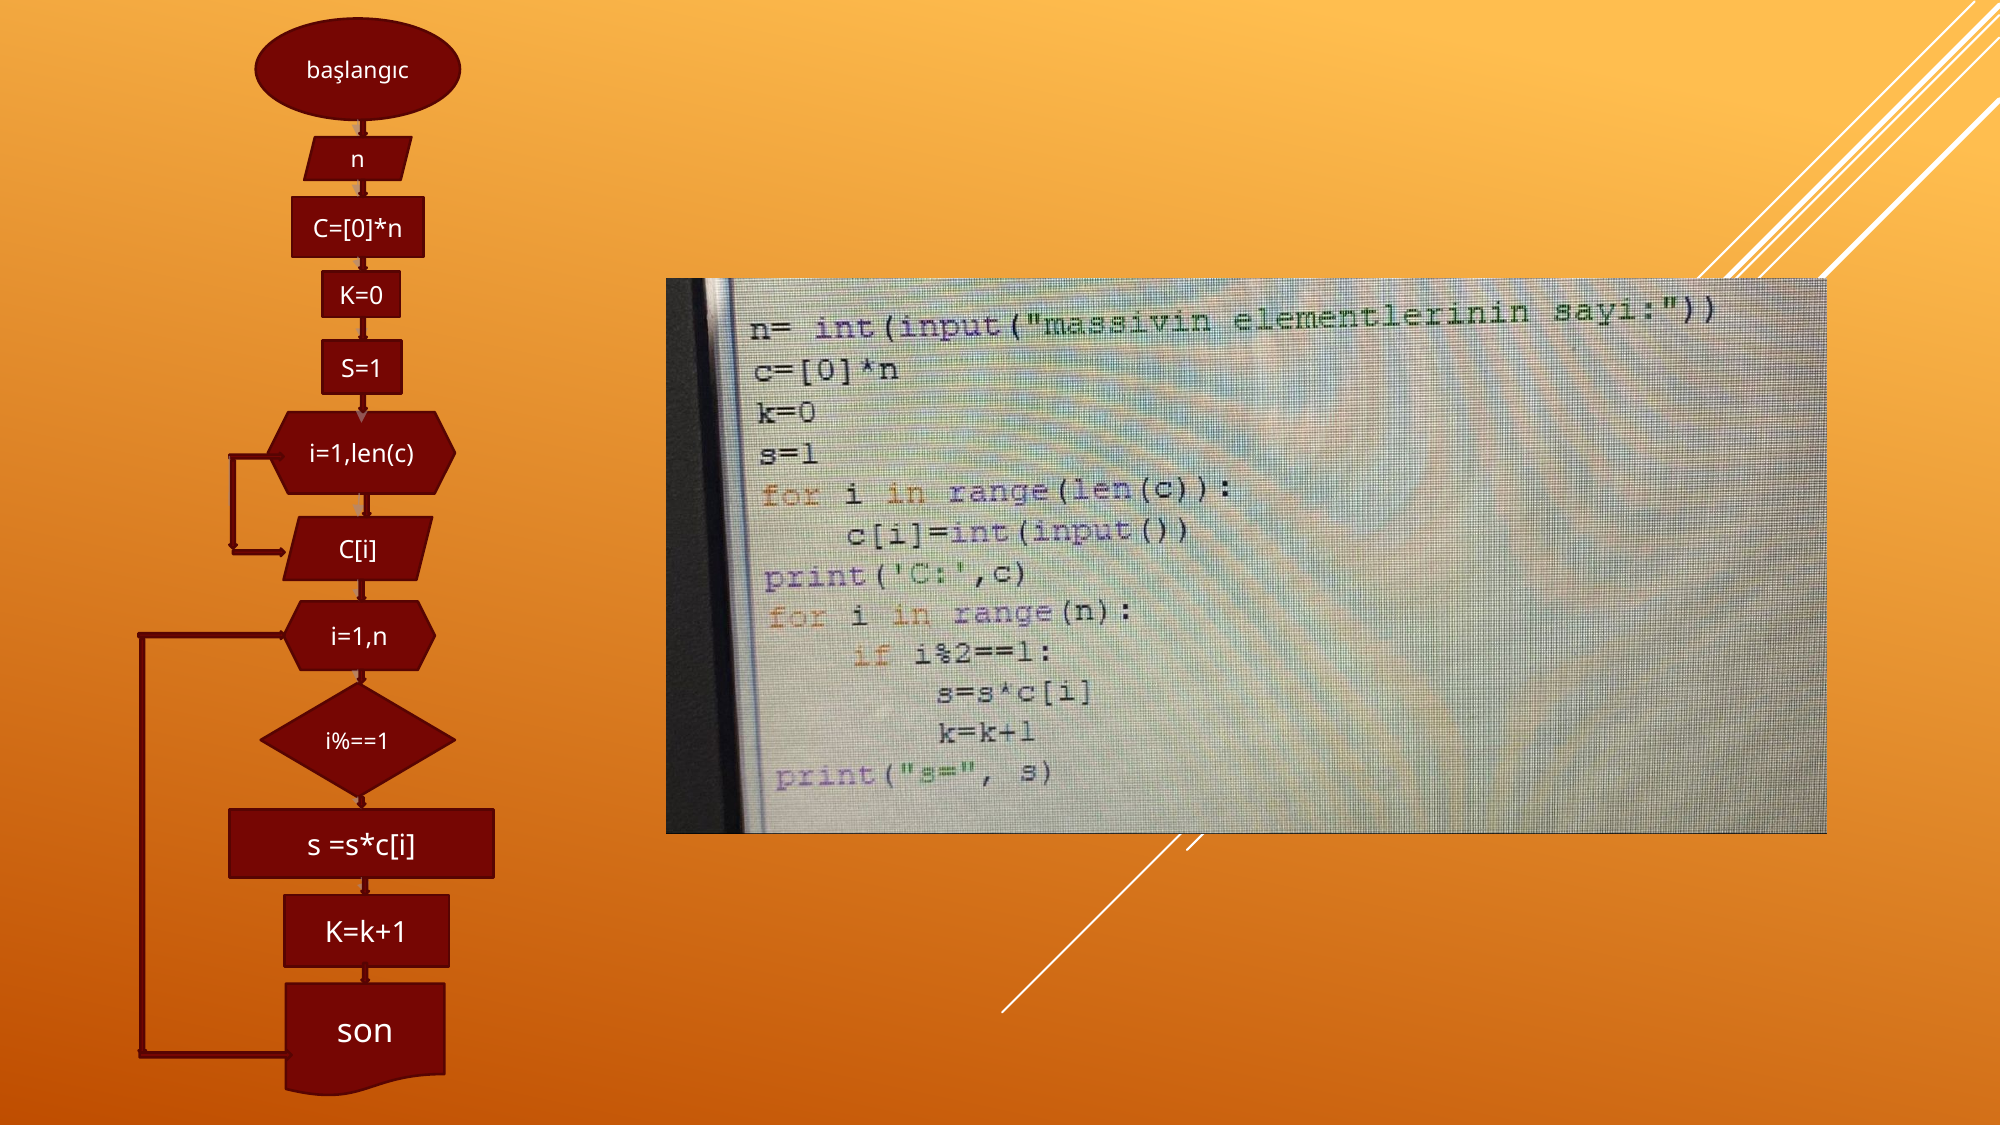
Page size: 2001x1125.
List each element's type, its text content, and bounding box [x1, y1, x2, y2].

text_box [358, 392, 368, 414]
text_box [360, 961, 371, 985]
text_box [359, 578, 367, 603]
text_box [360, 255, 368, 273]
text_box [138, 1048, 293, 1062]
text_box i%==1 [259, 682, 457, 797]
text_box [228, 451, 285, 462]
text_box i=1,n [283, 600, 437, 672]
text_box n [302, 135, 413, 182]
text_box [359, 795, 367, 809]
text_box C[i] [282, 515, 434, 582]
text_box K=k+1 [283, 894, 450, 968]
text_box [358, 315, 368, 342]
text_box [362, 876, 371, 895]
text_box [357, 796, 362, 810]
text_box K=0 [321, 270, 401, 318]
picture [666, 278, 1827, 834]
text_box son [284, 982, 446, 1097]
text_box [137, 630, 286, 641]
text_box [361, 492, 372, 519]
text_box [231, 547, 286, 558]
text_box [359, 668, 367, 685]
text_box S=1 [321, 339, 403, 395]
text_box [359, 118, 368, 139]
text_box C=[0]*n [291, 196, 425, 258]
text_box i=1,len(c) [266, 410, 457, 495]
text_box s =s*c[i] [228, 808, 495, 879]
text_box [137, 637, 148, 1052]
text_box [359, 178, 368, 199]
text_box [357, 256, 362, 272]
text_box [228, 458, 239, 550]
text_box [361, 877, 367, 896]
text_box başlangıc [254, 17, 462, 122]
